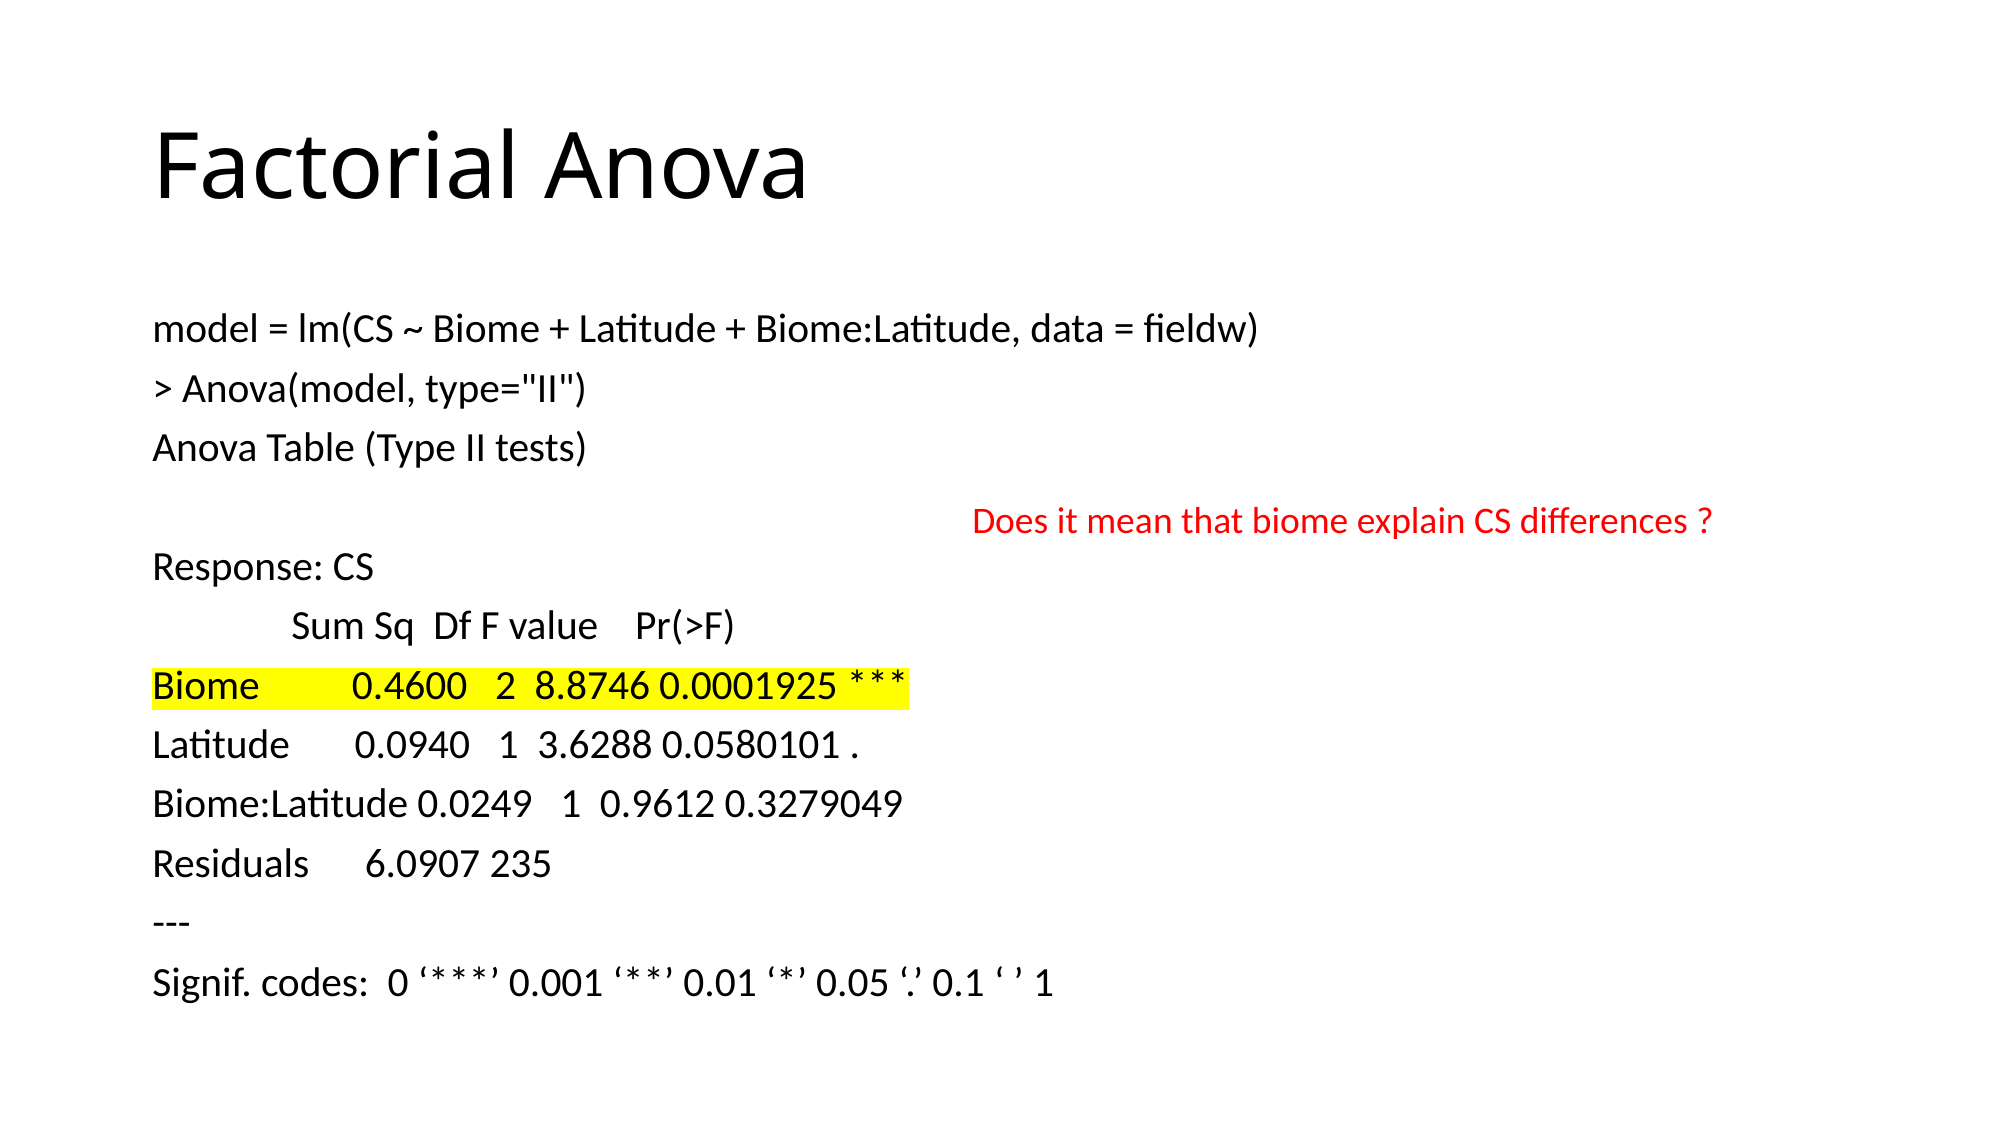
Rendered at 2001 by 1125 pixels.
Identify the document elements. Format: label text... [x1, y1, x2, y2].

text_box Does it mean that biome explain CS differences ? [957, 489, 1730, 549]
title Factorial Anova [137, 59, 1863, 278]
list model = lm(CS ~ Biome + Latitude + Biome:Latitude, data = fieldw) > Anova(model, type="II") Anova Table (Type II tests) Response: CS Sum Sq Df F value Pr(>F) Biome 0.4600 2 8.8746 0.0001925 *** Latitude 0.0940 1 3.6288 0.0580101 . Biome:Latitude 0.0249 1 0.9612 0.3279049 Residuals 6.0907 235 --- Signif. codes: 0 ‘***’ 0.001 ‘**’ 0.01 ‘*’ 0.05 ‘.’ 0.1 ‘ ’ 1 [137, 299, 1300, 1014]
